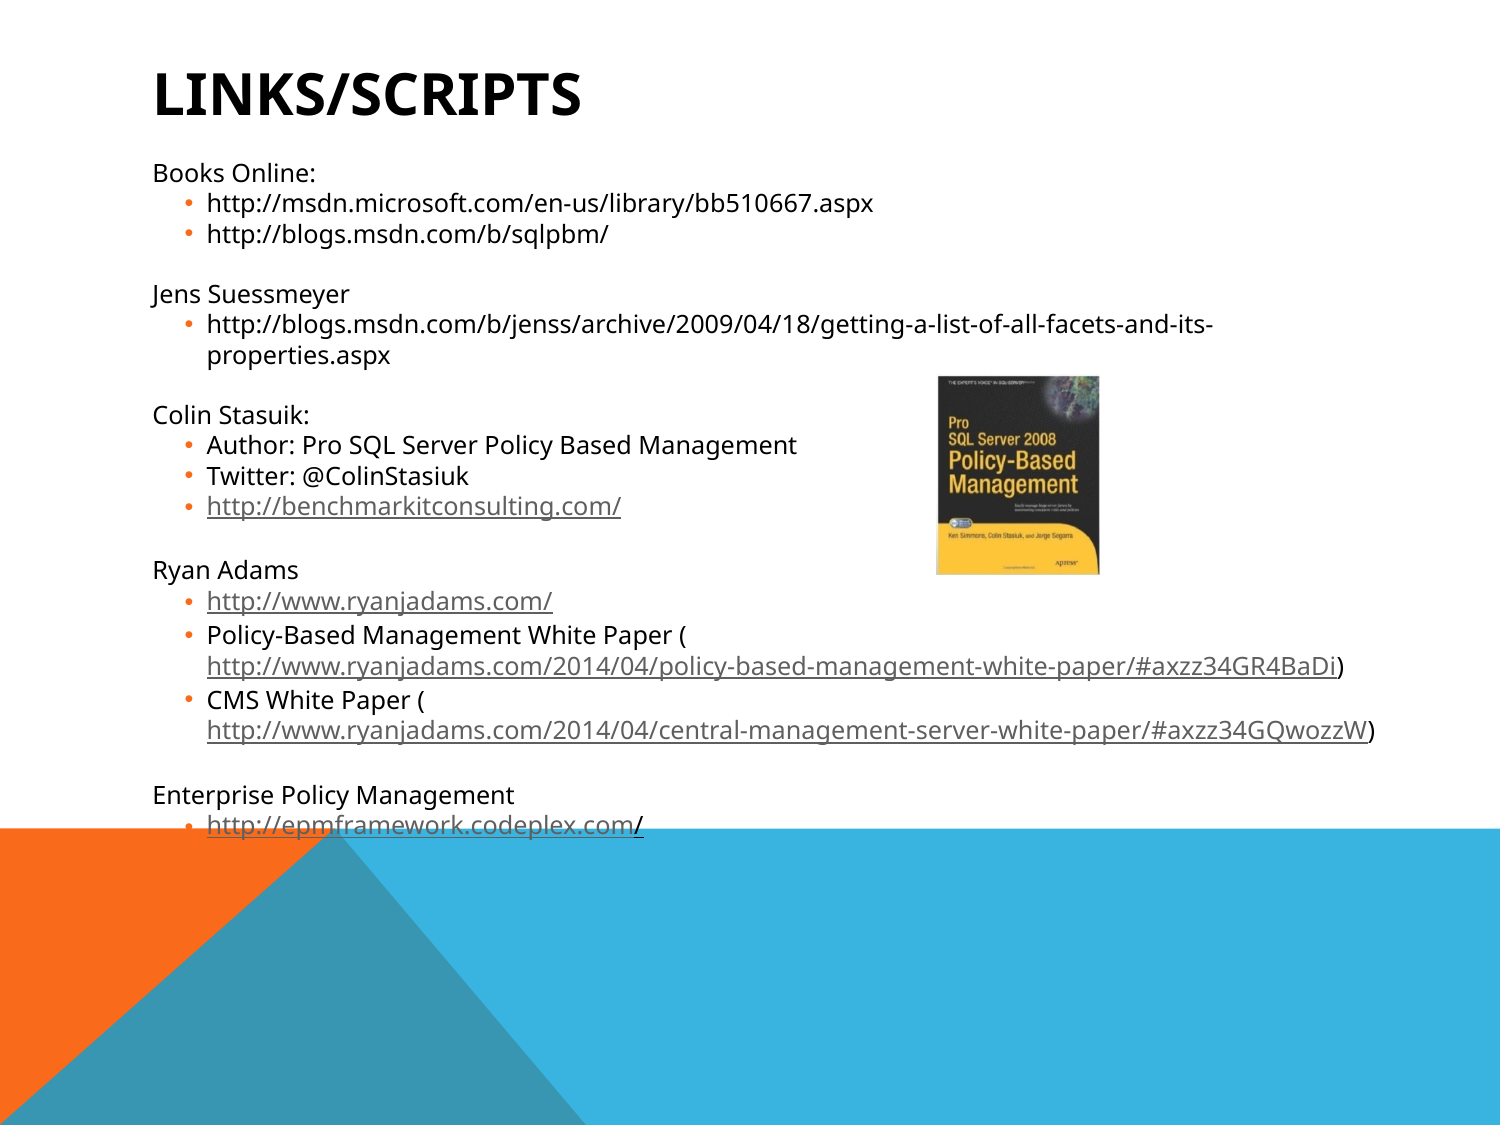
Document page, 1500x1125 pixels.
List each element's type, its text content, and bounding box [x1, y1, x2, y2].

title Links/Scripts [137, 47, 1372, 138]
picture [936, 374, 1101, 576]
list Books Online: http://msdn.microsoft.com/en-us/library/bb510667.aspx http://blogs.msdn.com/b/sqlpbm/ Jens Suessmeyer http://blogs.msdn.com/b/jenss/archive/2009/04/18/getting-a-list-of-all-facets-and-its-properties.aspx Colin Stasuik: Author: Pro SQL Server Policy Based Management Twitter: @ColinStasiuk http://benchmarkitconsulting.com/ Ryan Adams http://www.ryanjadams.com/ Policy-Based Management White Paper (http://www.ryanjadams.com/2014/04/policy-based-management-white-paper/#axzz34GR4BaDi) CMS White Paper (http://www.ryanjadams.com/2014/04/central-management-server-white-paper/#axzz34GQwozzW) Enterprise Policy Management http://epmframework.codeplex.com/ [137, 149, 1401, 863]
